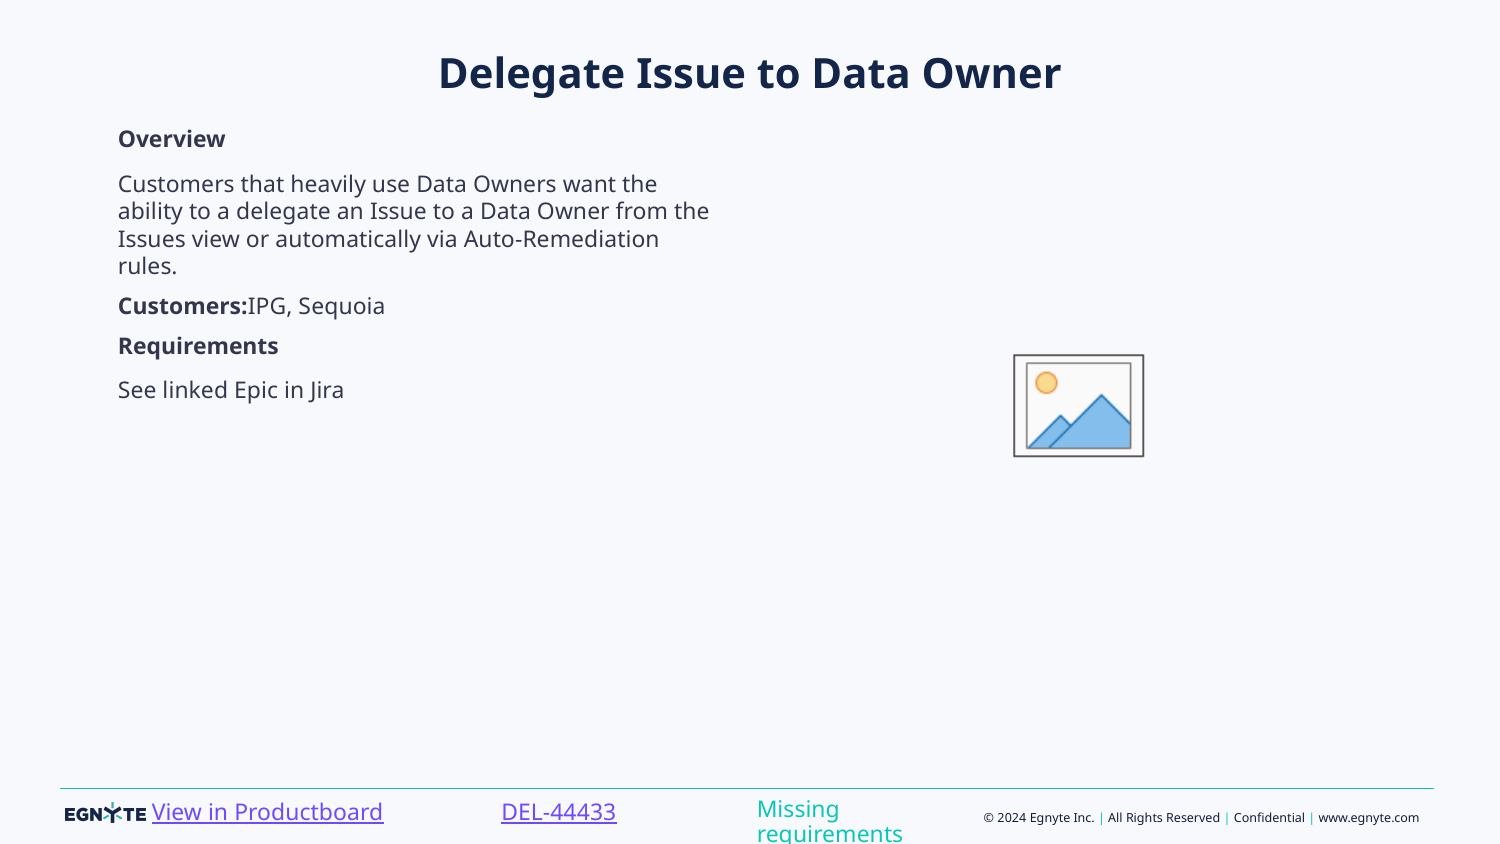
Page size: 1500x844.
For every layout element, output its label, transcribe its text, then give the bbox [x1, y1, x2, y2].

list Overview Customers that heavily use Data Owners want the ability to a delegate an Issue to a Data Owner from the Issues view or automatically via Auto-Remediation rules. Customers:IPG, Sequoia Requirements See linked Epic in Jira [103, 117, 741, 693]
title Delegate Issue to Data Owner [103, 44, 1397, 106]
picture [761, 119, 1397, 693]
list Missing requirements [742, 790, 997, 835]
list DEL-44433 [486, 790, 741, 835]
list View in Productboard [137, 790, 486, 835]
picture [65, 802, 137, 823]
